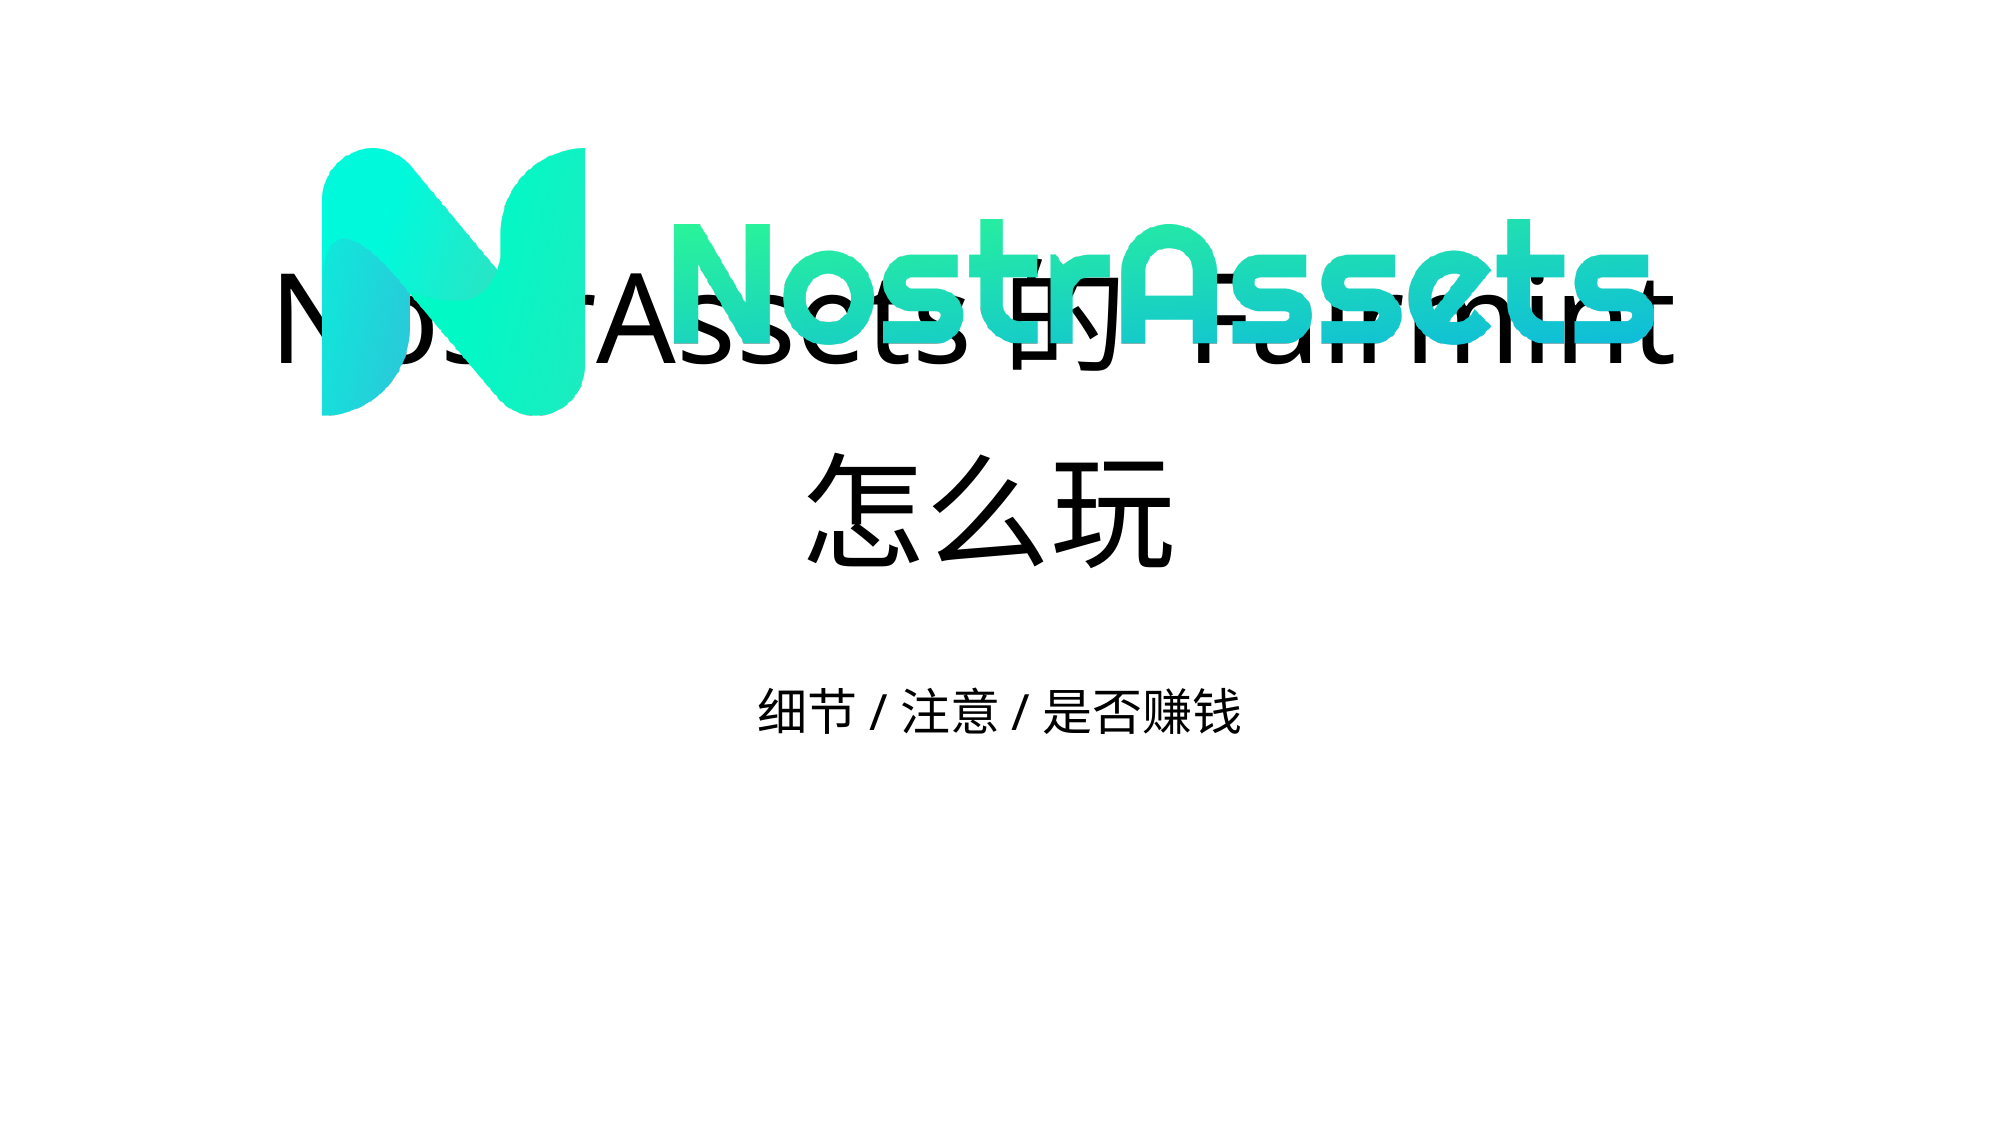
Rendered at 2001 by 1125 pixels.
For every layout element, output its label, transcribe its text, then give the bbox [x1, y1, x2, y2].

subtitle 细节/注意/是否赚钱 [250, 654, 1750, 927]
picture [322, 148, 1654, 416]
title NostrAssets的 Fairmint怎么玩 [207, 199, 1769, 591]
